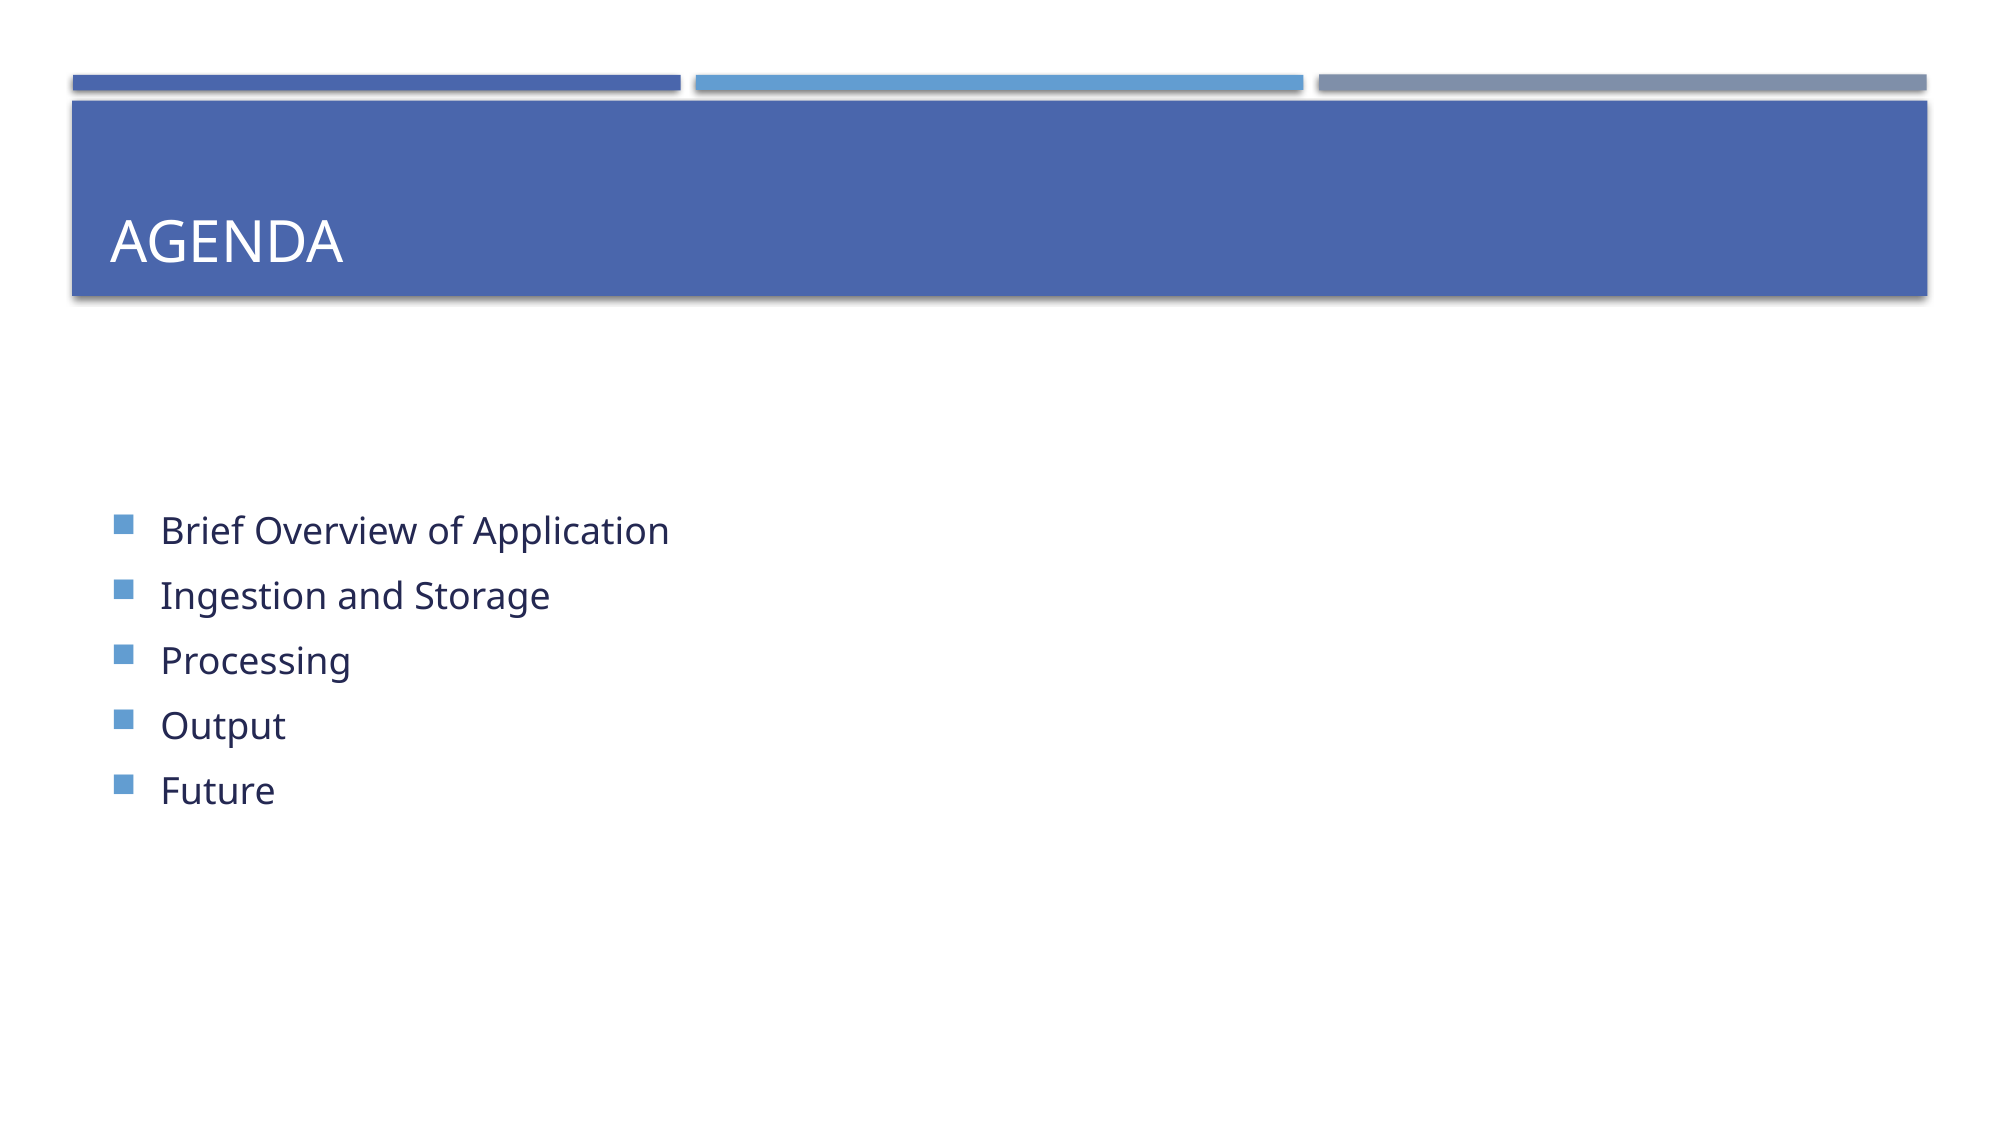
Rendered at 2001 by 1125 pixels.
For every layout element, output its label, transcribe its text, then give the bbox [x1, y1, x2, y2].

title Agenda [95, 115, 1905, 282]
list Brief Overview of Application Ingestion and Storage Processing Output Future [95, 357, 1905, 962]
